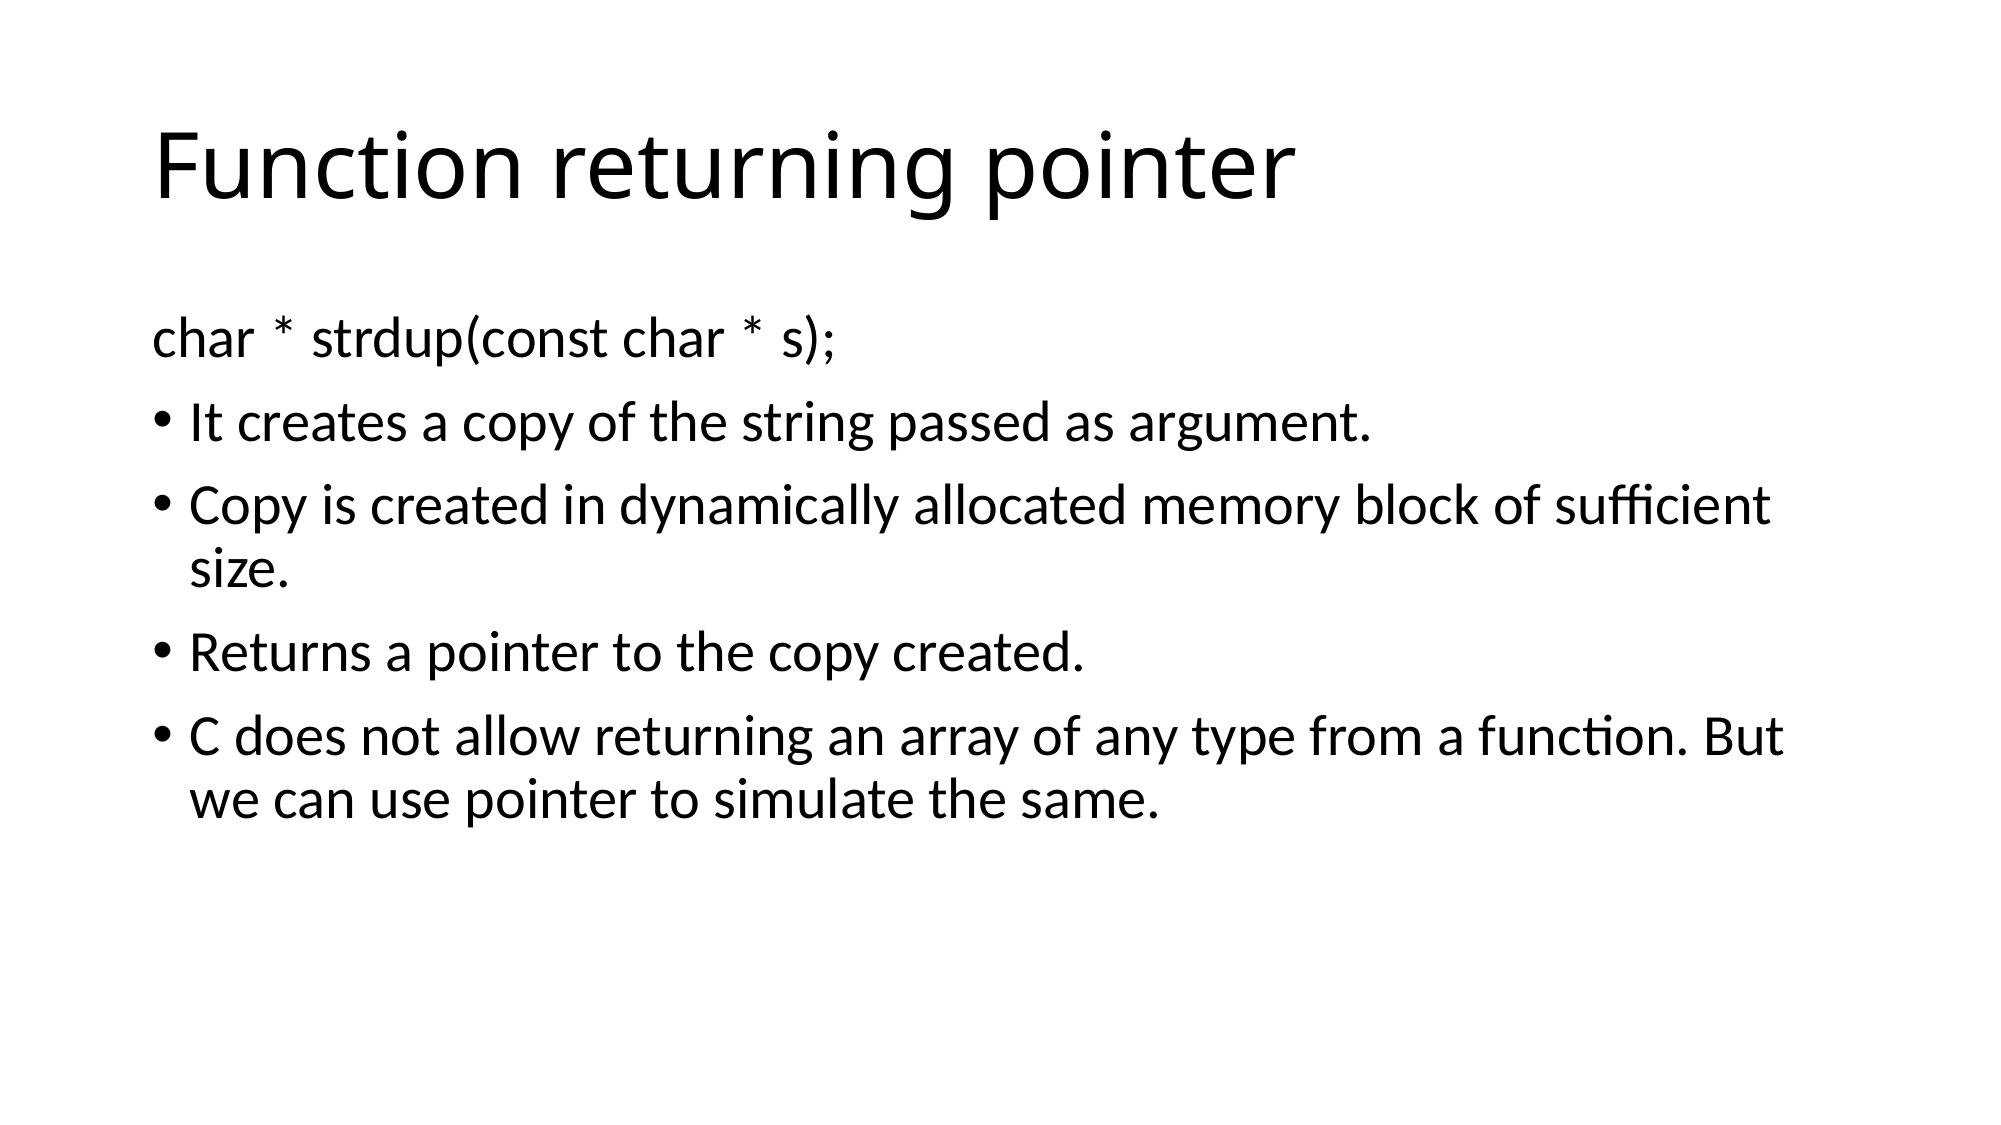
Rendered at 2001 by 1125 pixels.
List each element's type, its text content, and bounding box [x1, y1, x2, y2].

title Function returning pointer [137, 59, 1863, 278]
list char * strdup(const char * s); It creates a copy of the string passed as argument. Copy is created in dynamically allocated memory block of sufficient size. Returns a pointer to the copy created. C does not allow returning an array of any type from a function. But we can use pointer to simulate the same. [137, 299, 1863, 1014]
